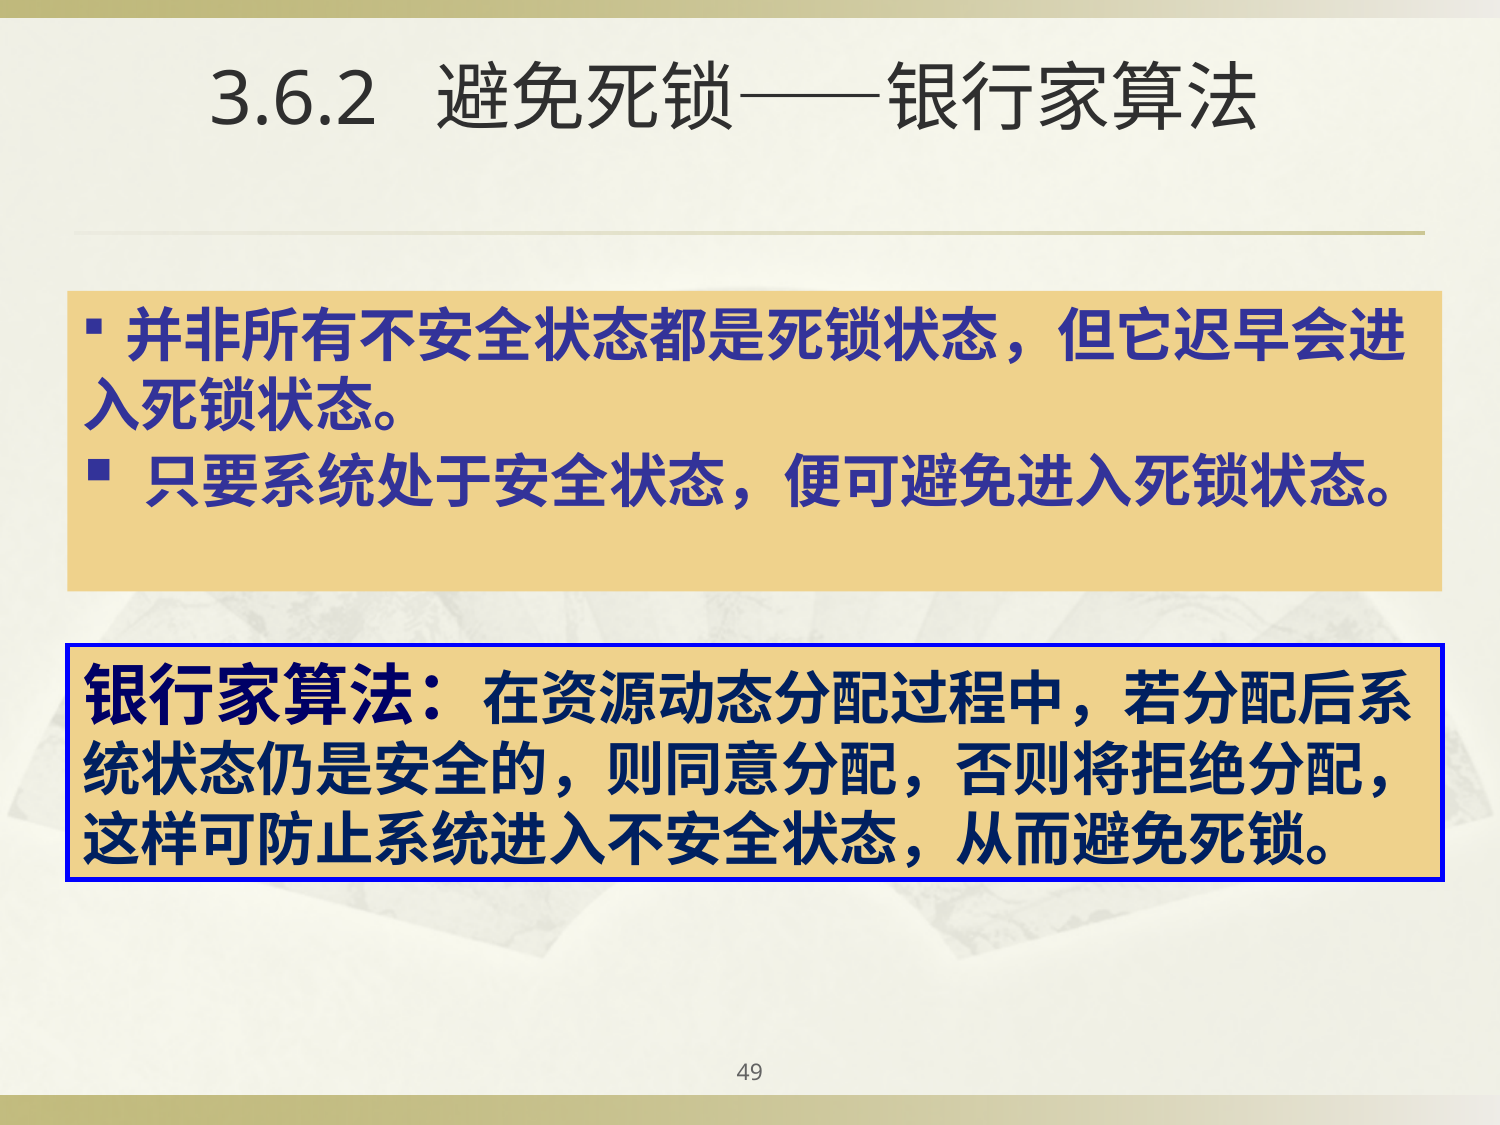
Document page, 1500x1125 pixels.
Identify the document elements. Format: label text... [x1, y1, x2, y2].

slide_number 49 [675, 1050, 825, 1097]
text_box 银行家算法：在资源动态分配过程中，若分配后系统状态仍是安全的，则同意分配，否则将拒绝分配，这样可防止系统进入不安全状态，从而避免死锁。 [67, 645, 1443, 880]
text_box 并非所有不安全状态都是死锁状态，但它迟早会进入死锁状态。 只要系统处于安全状态，便可避免进入死锁状态。 [67, 290, 1443, 592]
title 3.6.2 避免死锁——银行家算法 [37, 37, 1450, 152]
